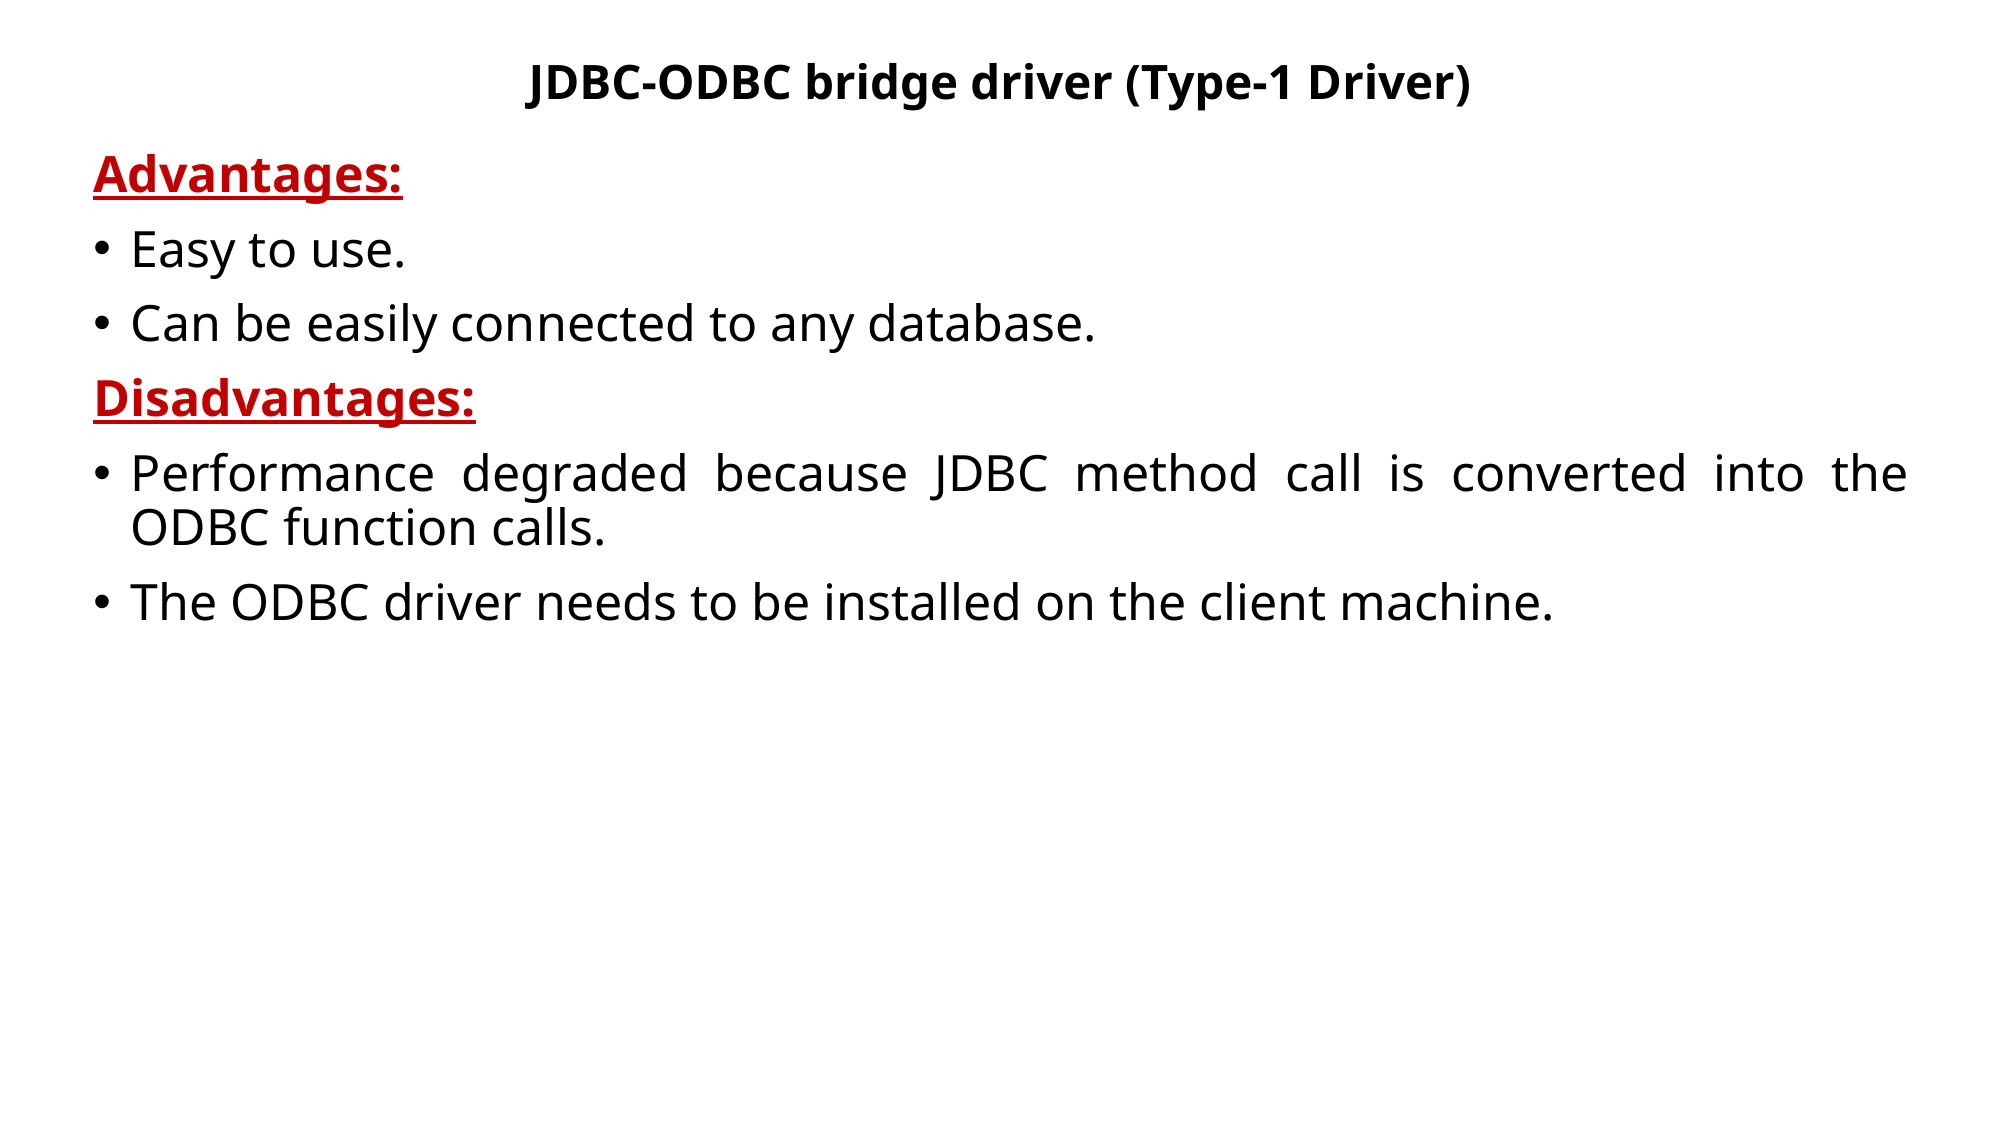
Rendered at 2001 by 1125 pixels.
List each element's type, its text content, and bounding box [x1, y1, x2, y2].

list Advantages: Easy to use. Can be easily connected to any database. Disadvantages: Performance degraded because JDBC method call is converted into the ODBC function calls. The ODBC driver needs to be installed on the client machine. [78, 141, 1926, 1059]
title JDBC-ODBC bridge driver (Type-1 Driver) [137, 50, 1863, 141]
